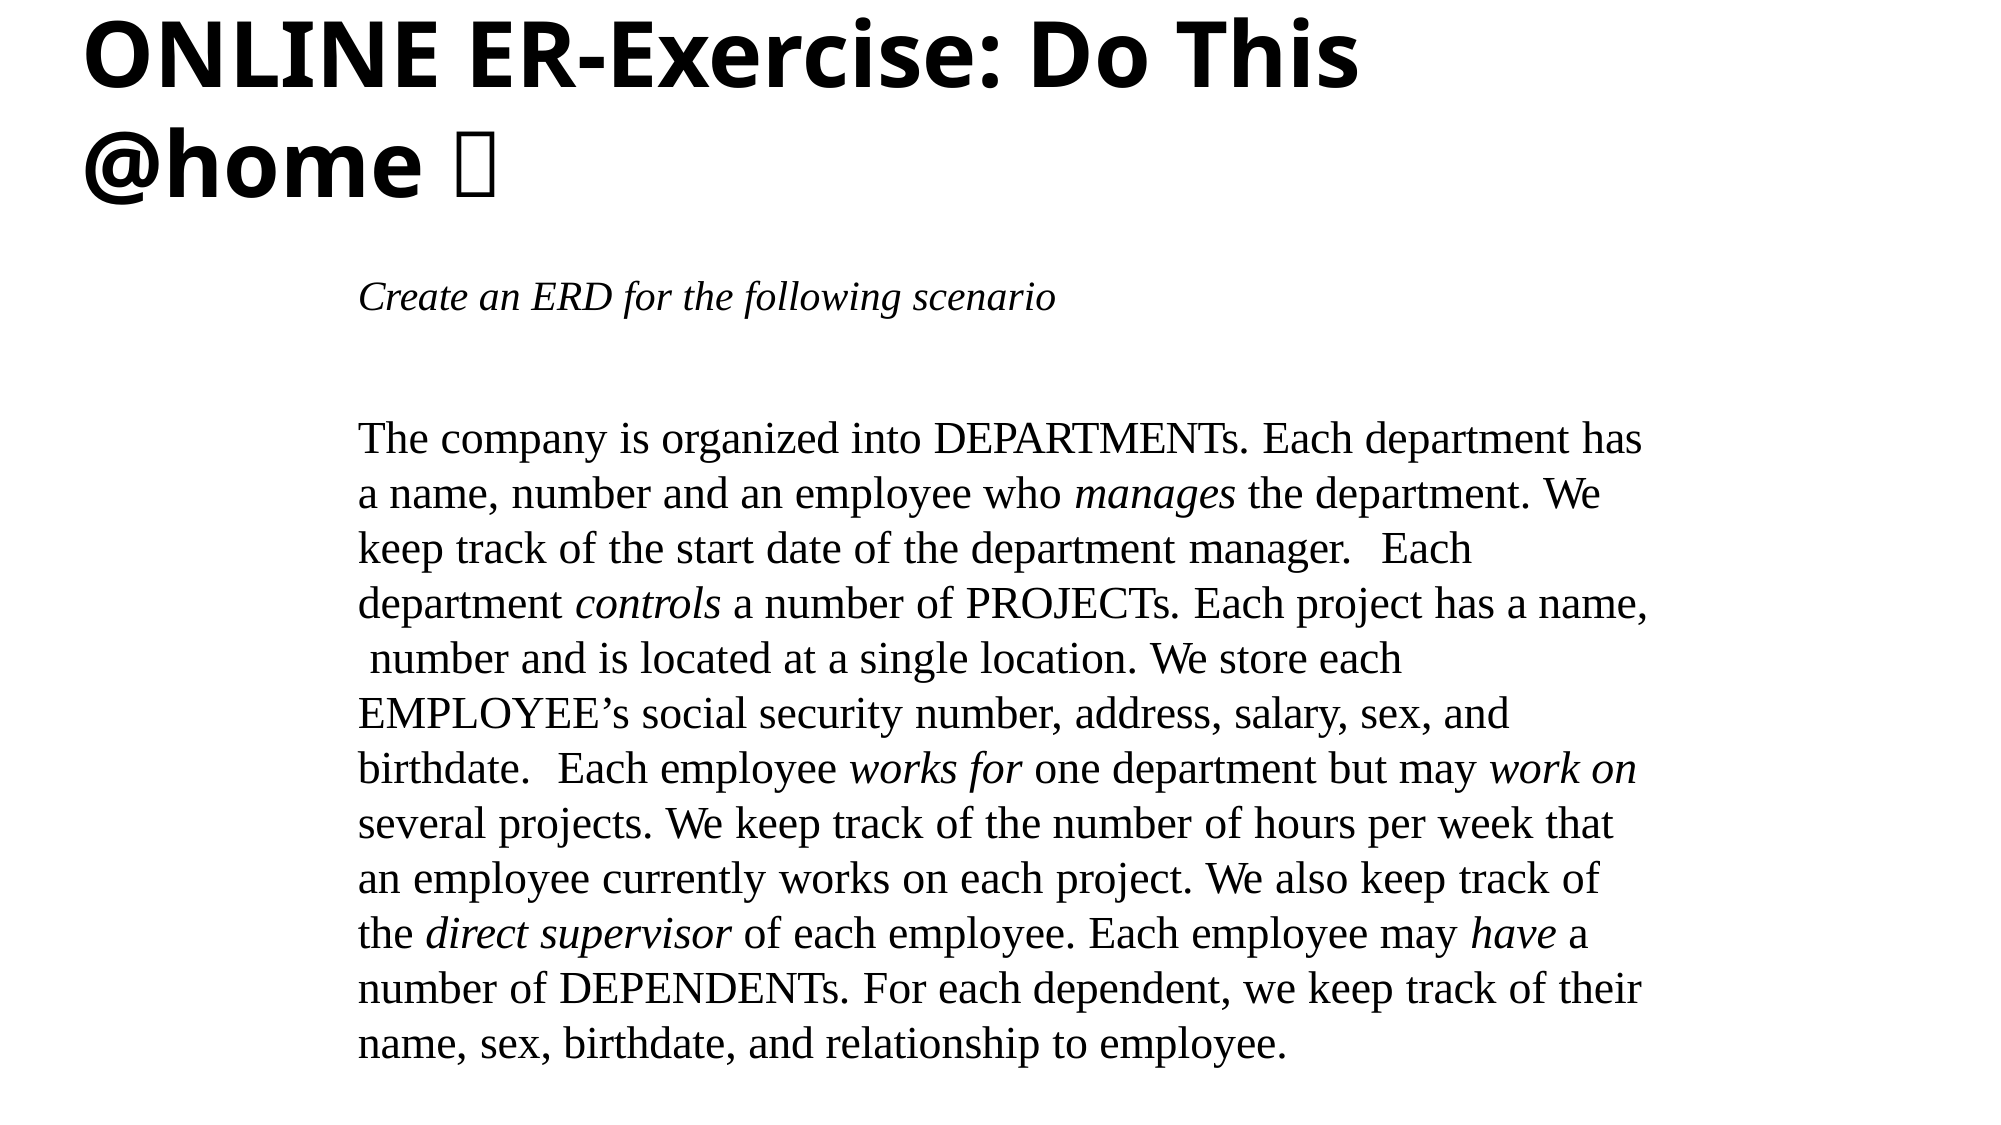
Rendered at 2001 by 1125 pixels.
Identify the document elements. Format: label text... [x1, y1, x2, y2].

title ONLINE ER-Exercise: Do This @home  [79, 0, 1631, 216]
text_box Create an ERD for the following scenario The company is organized into DEPARTMENTs. Each department has a name, number and an employee who manages the department. We keep track of the start date of the department manager. Each department controls a number of PROJECTs. Each project has a name, number and is located at a single location. We store each EMPLOYEE’s social security number, address, salary, sex, and birthdate. Each employee works for one department but may work on several projects. We keep track of the number of hours per week that an employee currently works on each project. We also keep track of the direct supervisor of each employee. Each employee may have a number of DEPENDENTs. For each dependent, we keep track of their name, sex, birthdate, and relationship to employee. [355, 266, 1659, 1068]
